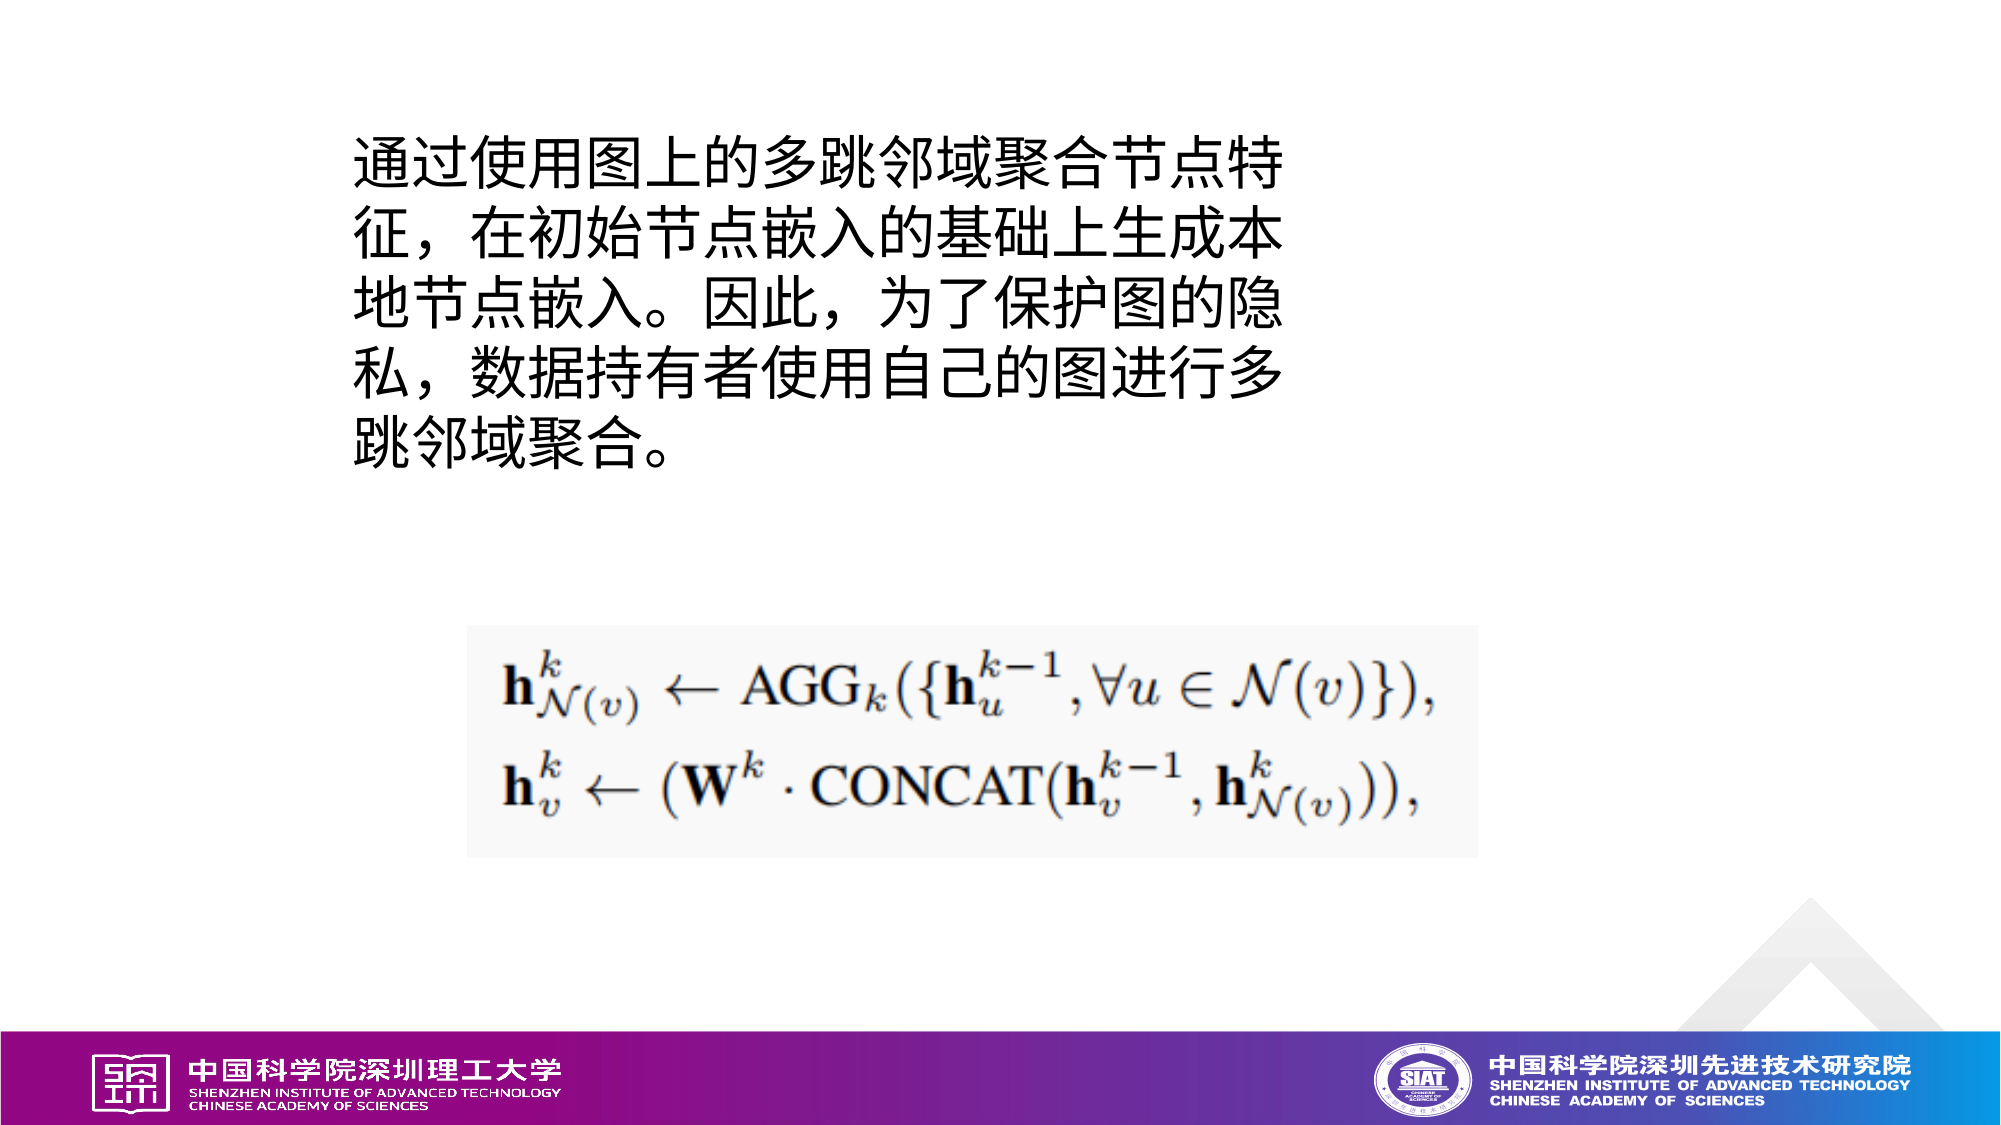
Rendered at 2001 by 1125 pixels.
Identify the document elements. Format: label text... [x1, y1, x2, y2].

picture [2, 1009, 1991, 1125]
picture [467, 625, 1478, 858]
text_box 通过使用图上的多跳邻域聚合节点特征，在初始节点嵌入的基础上生成本地节点嵌入。因此，为了保护图的隐私，数据持有者使用自己的图进行多跳邻域聚合。 [338, 118, 1338, 529]
